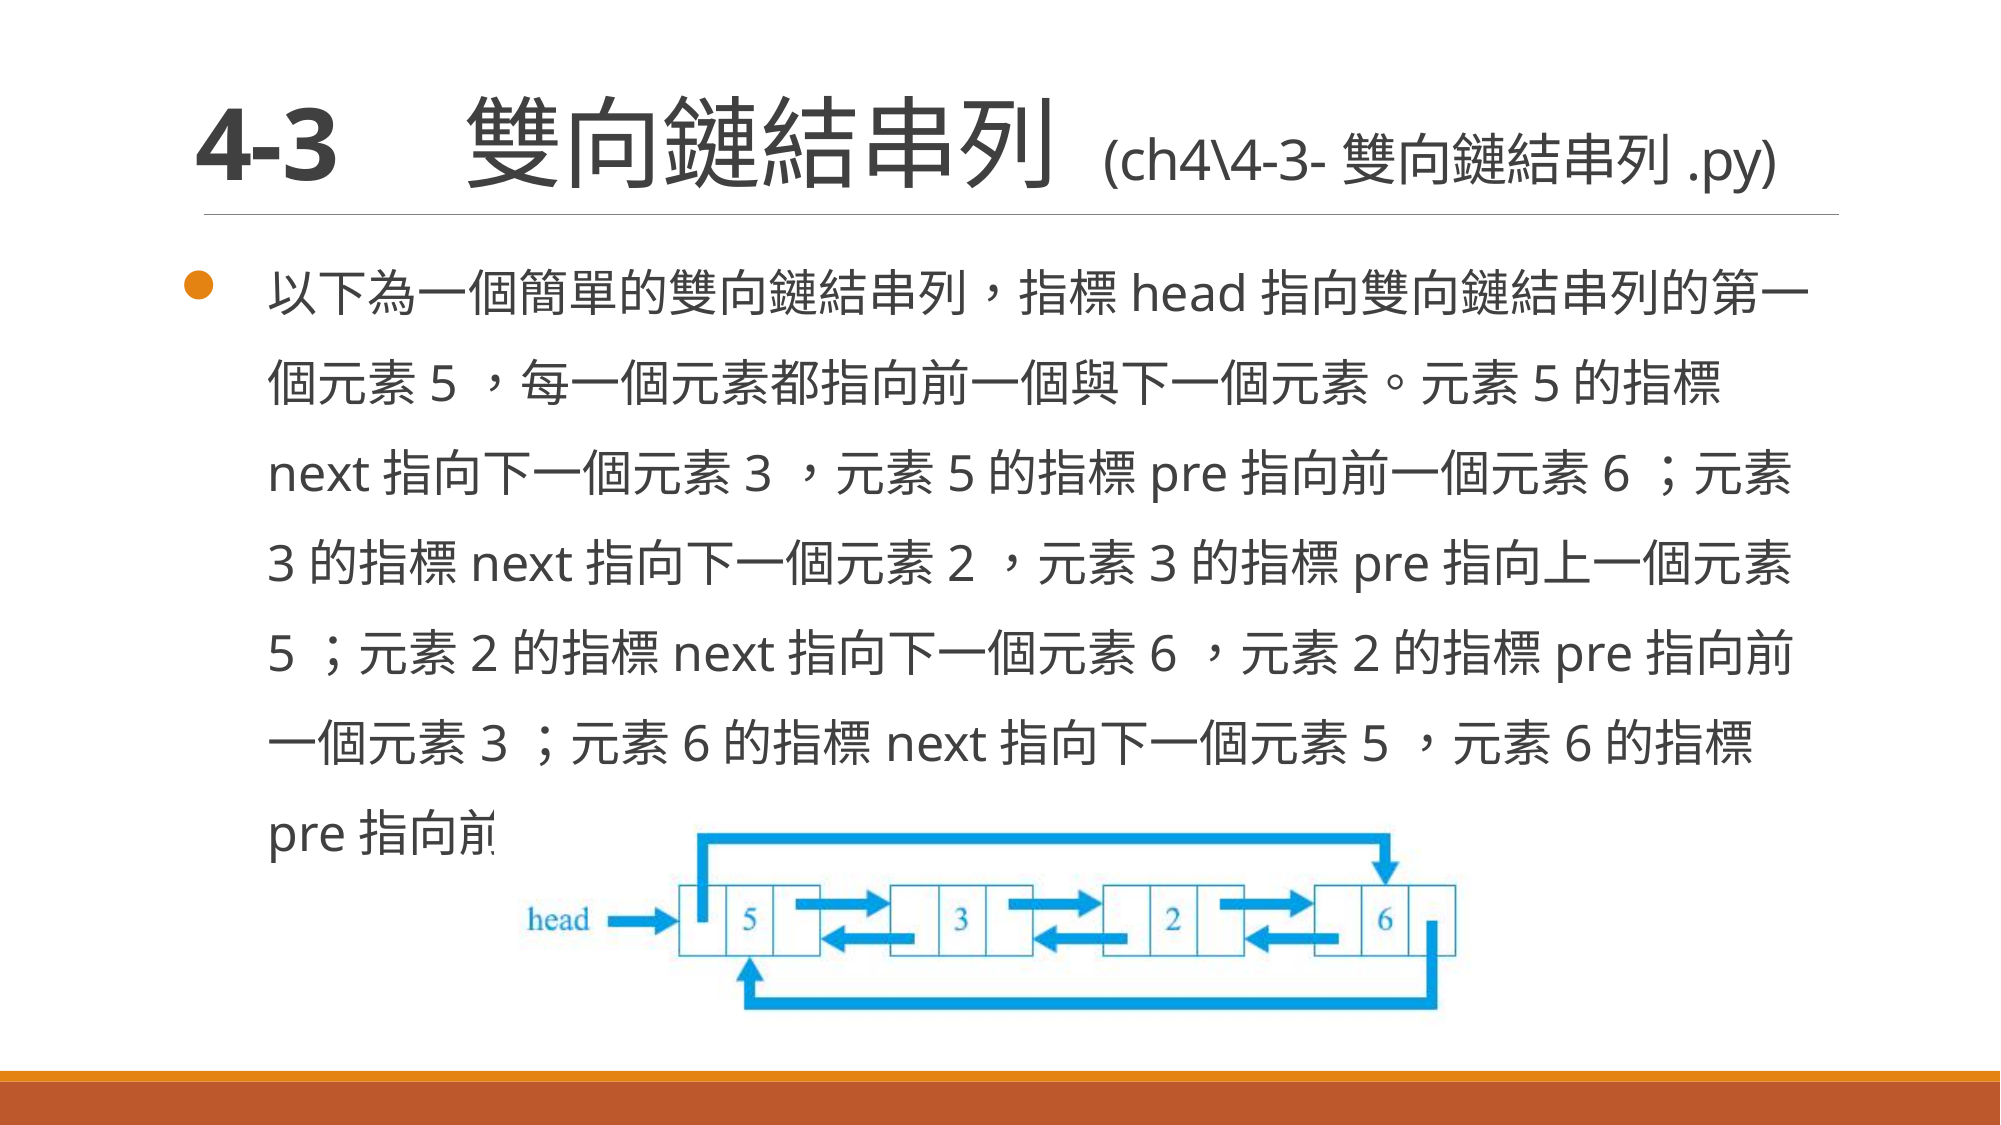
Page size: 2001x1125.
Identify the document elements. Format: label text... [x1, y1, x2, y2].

picture [494, 798, 1480, 1033]
title 4-3 雙向鏈結串列 (ch4\4-3-雙向鏈結串列.py) [180, 47, 1830, 209]
list 以下為一個簡單的雙向鏈結串列，指標head指向雙向鏈結串列的第一個元素5，每一個元素都指向前一個與下一個元素。元素5的指標next指向下一個元素3，元素5的指標pre指向前一個元素6；元素3的指標next指向下一個元素2，元素3的指標pre指向上一個元素5；元素2的指標next指向下一個元素6，元素2的指標pre指向前一個元素3；元素6的指標next指向下一個元素5，元素6的指標pre指向前一個元素2，如下圖。 [180, 224, 1830, 1033]
